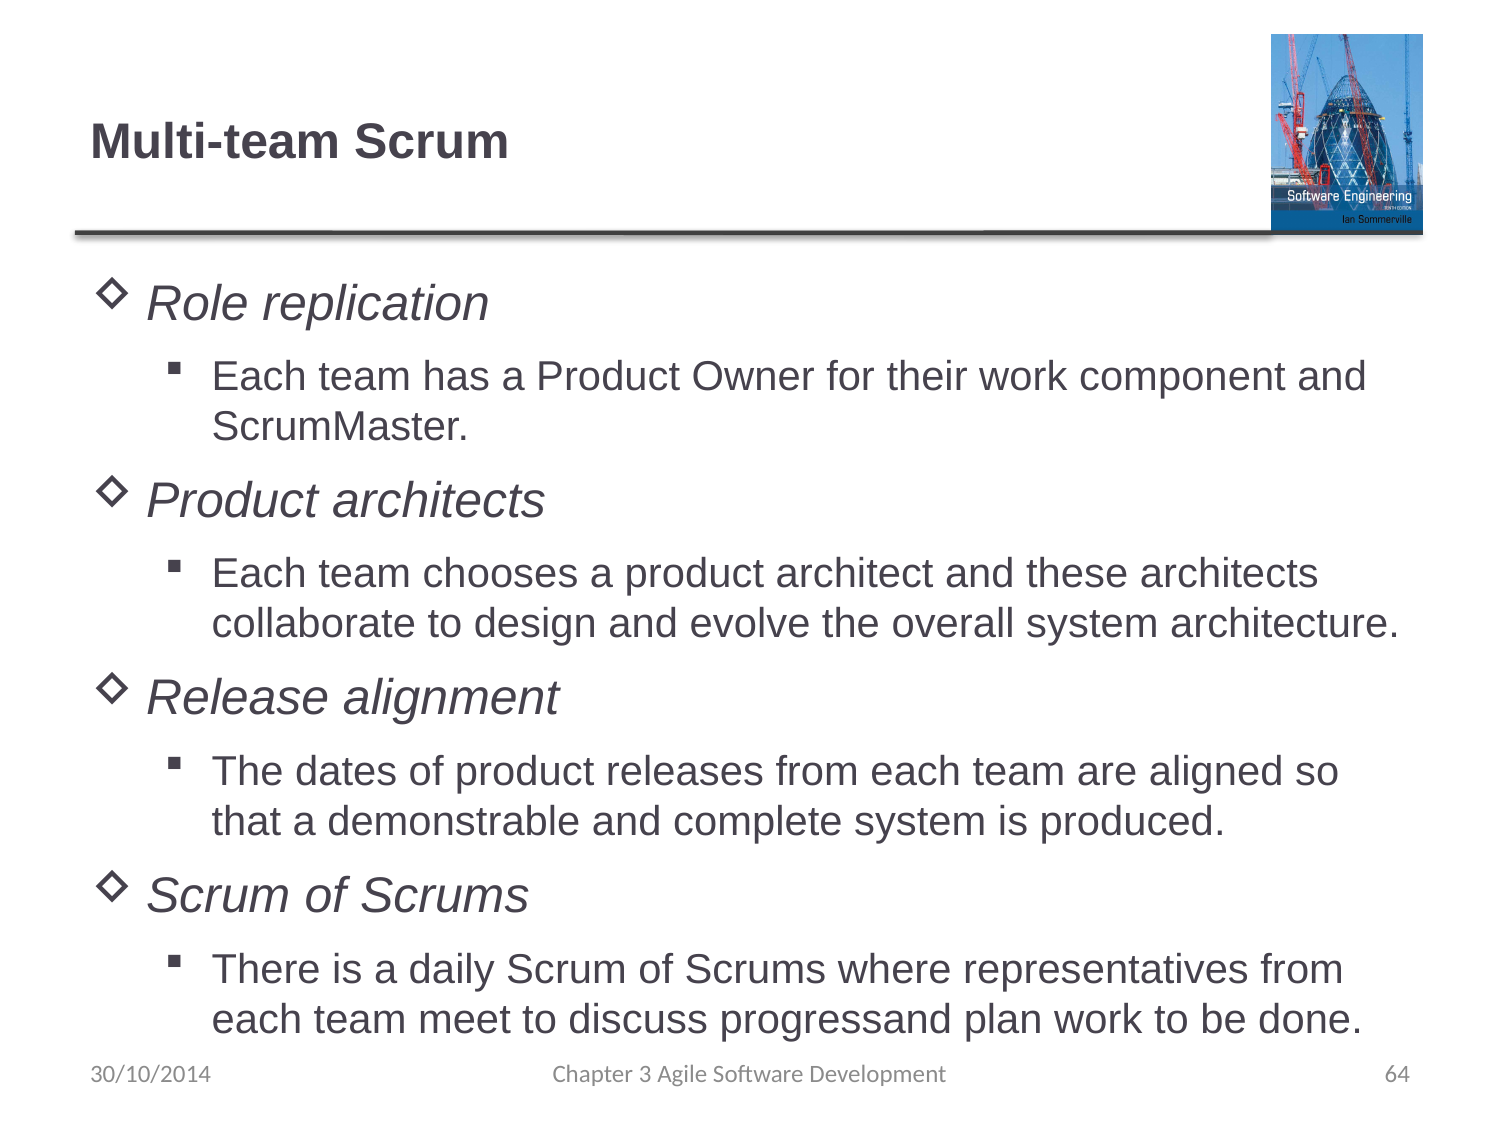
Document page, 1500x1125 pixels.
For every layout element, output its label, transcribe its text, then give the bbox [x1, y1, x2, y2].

footer Chapter 3 Agile Software Development [512, 1042, 988, 1103]
picture [1271, 34, 1423, 230]
title Multi-team Scrum [74, 44, 1272, 233]
slide_number 64 [1074, 1042, 1425, 1103]
list Role replication Each team has a Product Owner for their work component and ScrumMaster. Product architects Each team chooses a product architect and these architects collaborate to design and evolve the overall system architecture. Release alignment The dates of product releases from each team are aligned so that a demonstrable and complete system is produced. Scrum of Scrums There is a daily Scrum of Scrums where representatives from each team meet to discuss progressand plan work to be done. [75, 262, 1425, 1005]
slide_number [75, 1042, 425, 1103]
